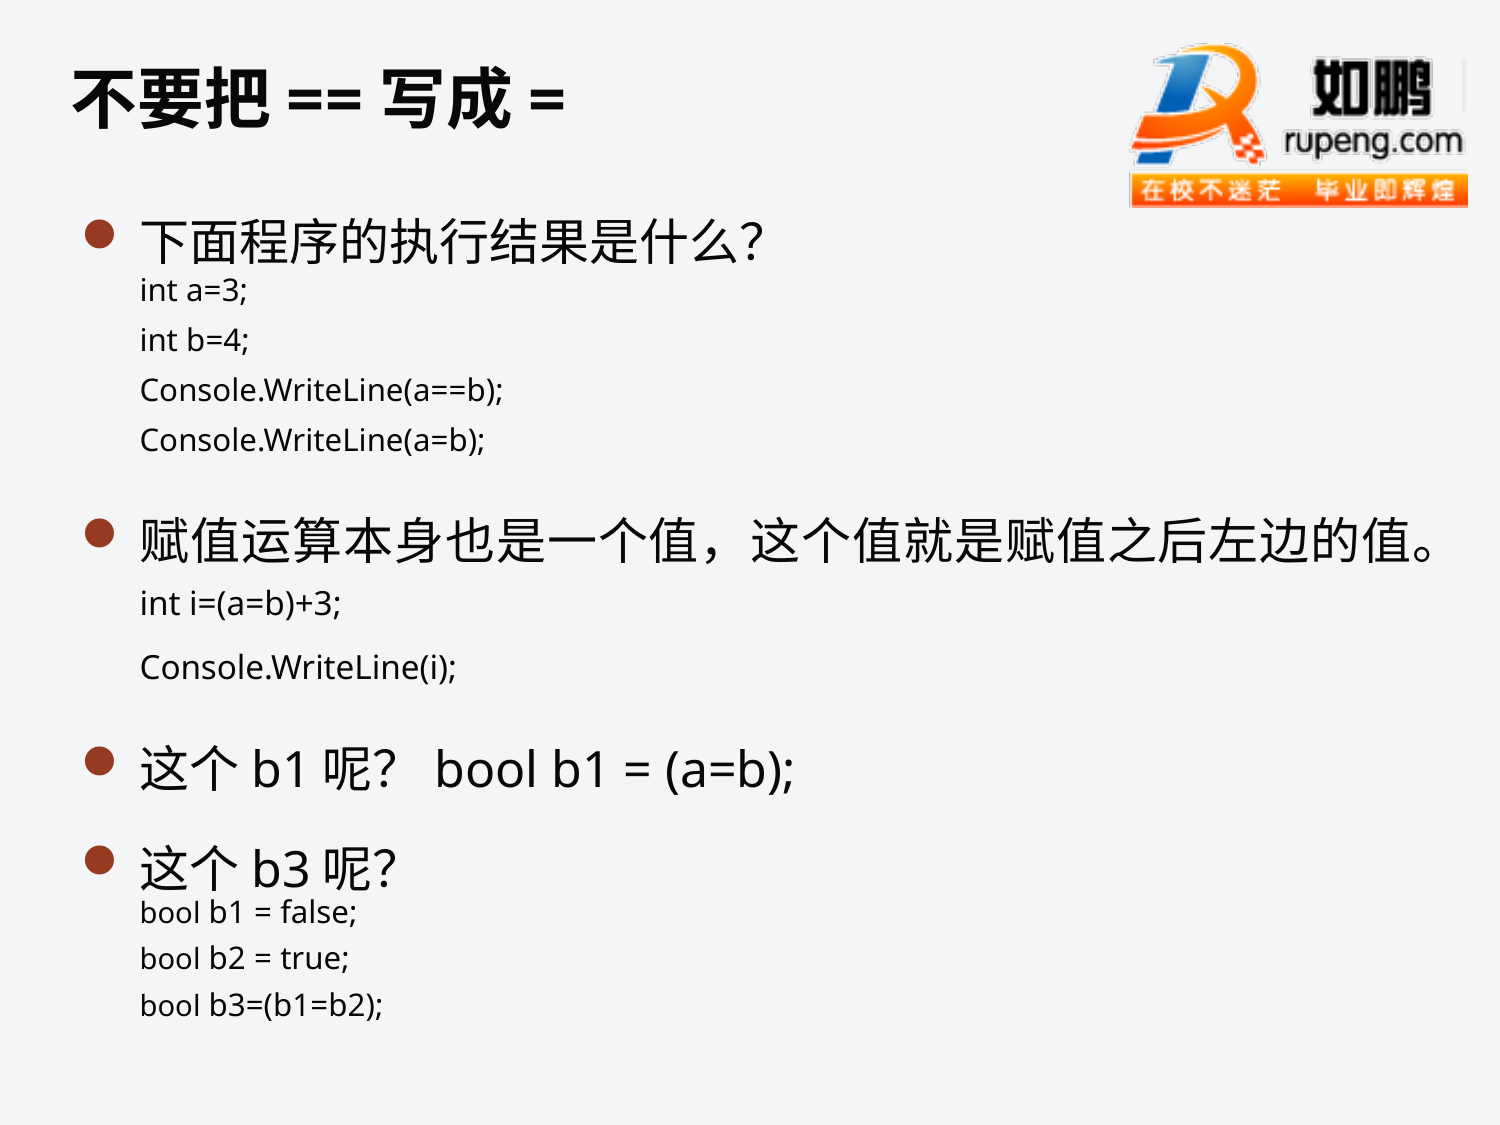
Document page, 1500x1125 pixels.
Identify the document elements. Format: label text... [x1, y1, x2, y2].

title 不要把==写成= [55, 45, 1434, 158]
list 下面程序的执行结果是什么？ int a=3; int b=4; Console.WriteLine(a==b); Console.WriteLine(a=b); 赋值运算本身也是一个值，这个值就是赋值之后左边的值。 int i=(a=b)+3; Console.WriteLine(i); 这个b1呢？bool b1 = (a=b); 这个b3呢？ bool b1 = false; bool b2 = true; bool b3=(b1=b2); [65, 196, 1428, 1059]
picture [1128, 42, 1468, 208]
